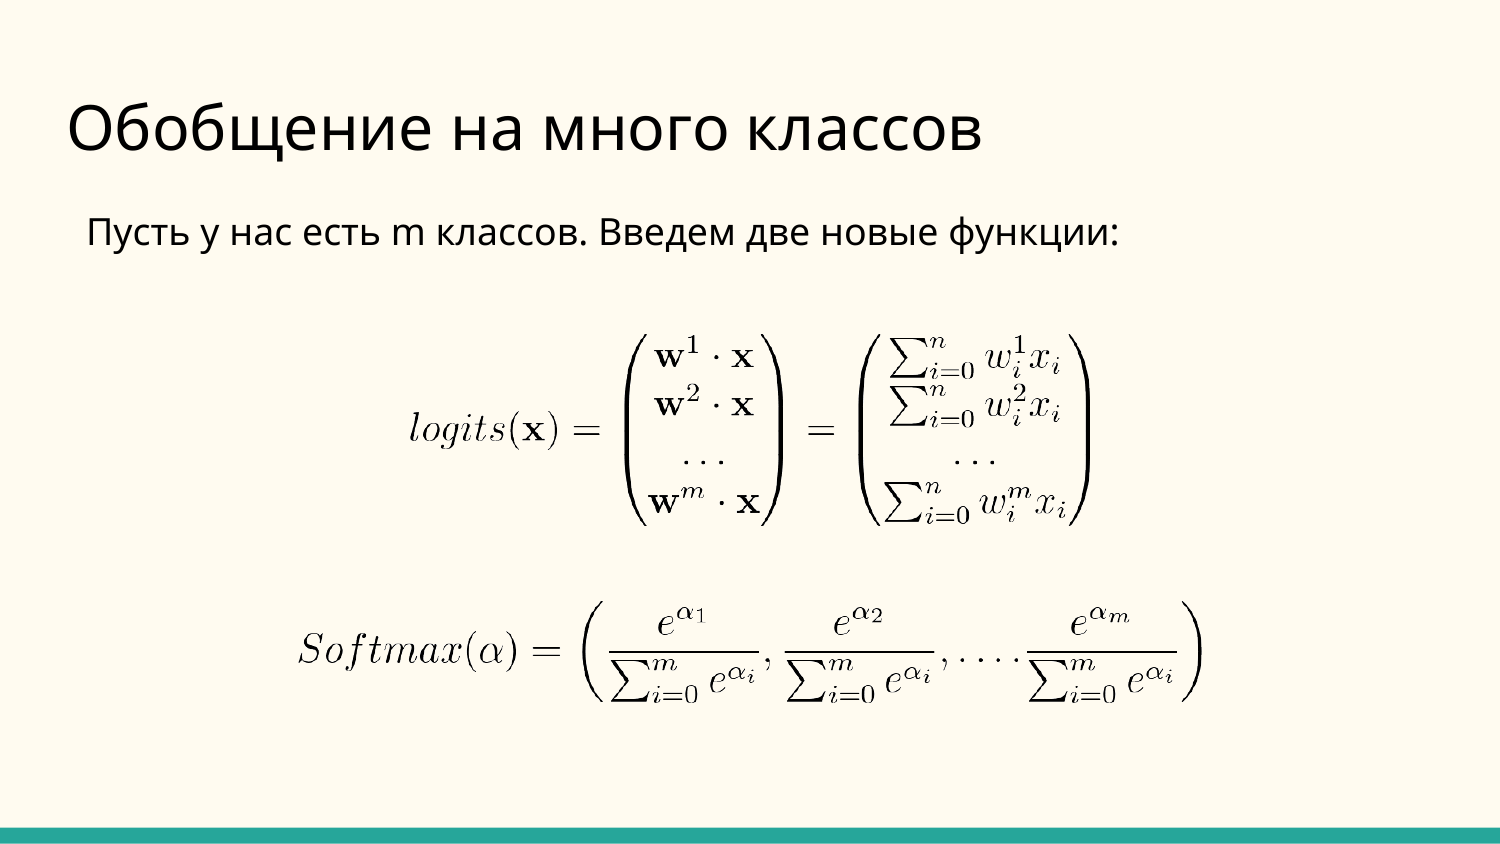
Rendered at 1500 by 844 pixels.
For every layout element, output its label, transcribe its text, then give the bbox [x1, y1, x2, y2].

title Обобщение на много классов [51, 72, 1449, 174]
picture [298, 601, 1202, 703]
text_box Пусть у нас есть m классов. Введем две новые функции: [71, 192, 1232, 309]
picture [410, 334, 1090, 526]
